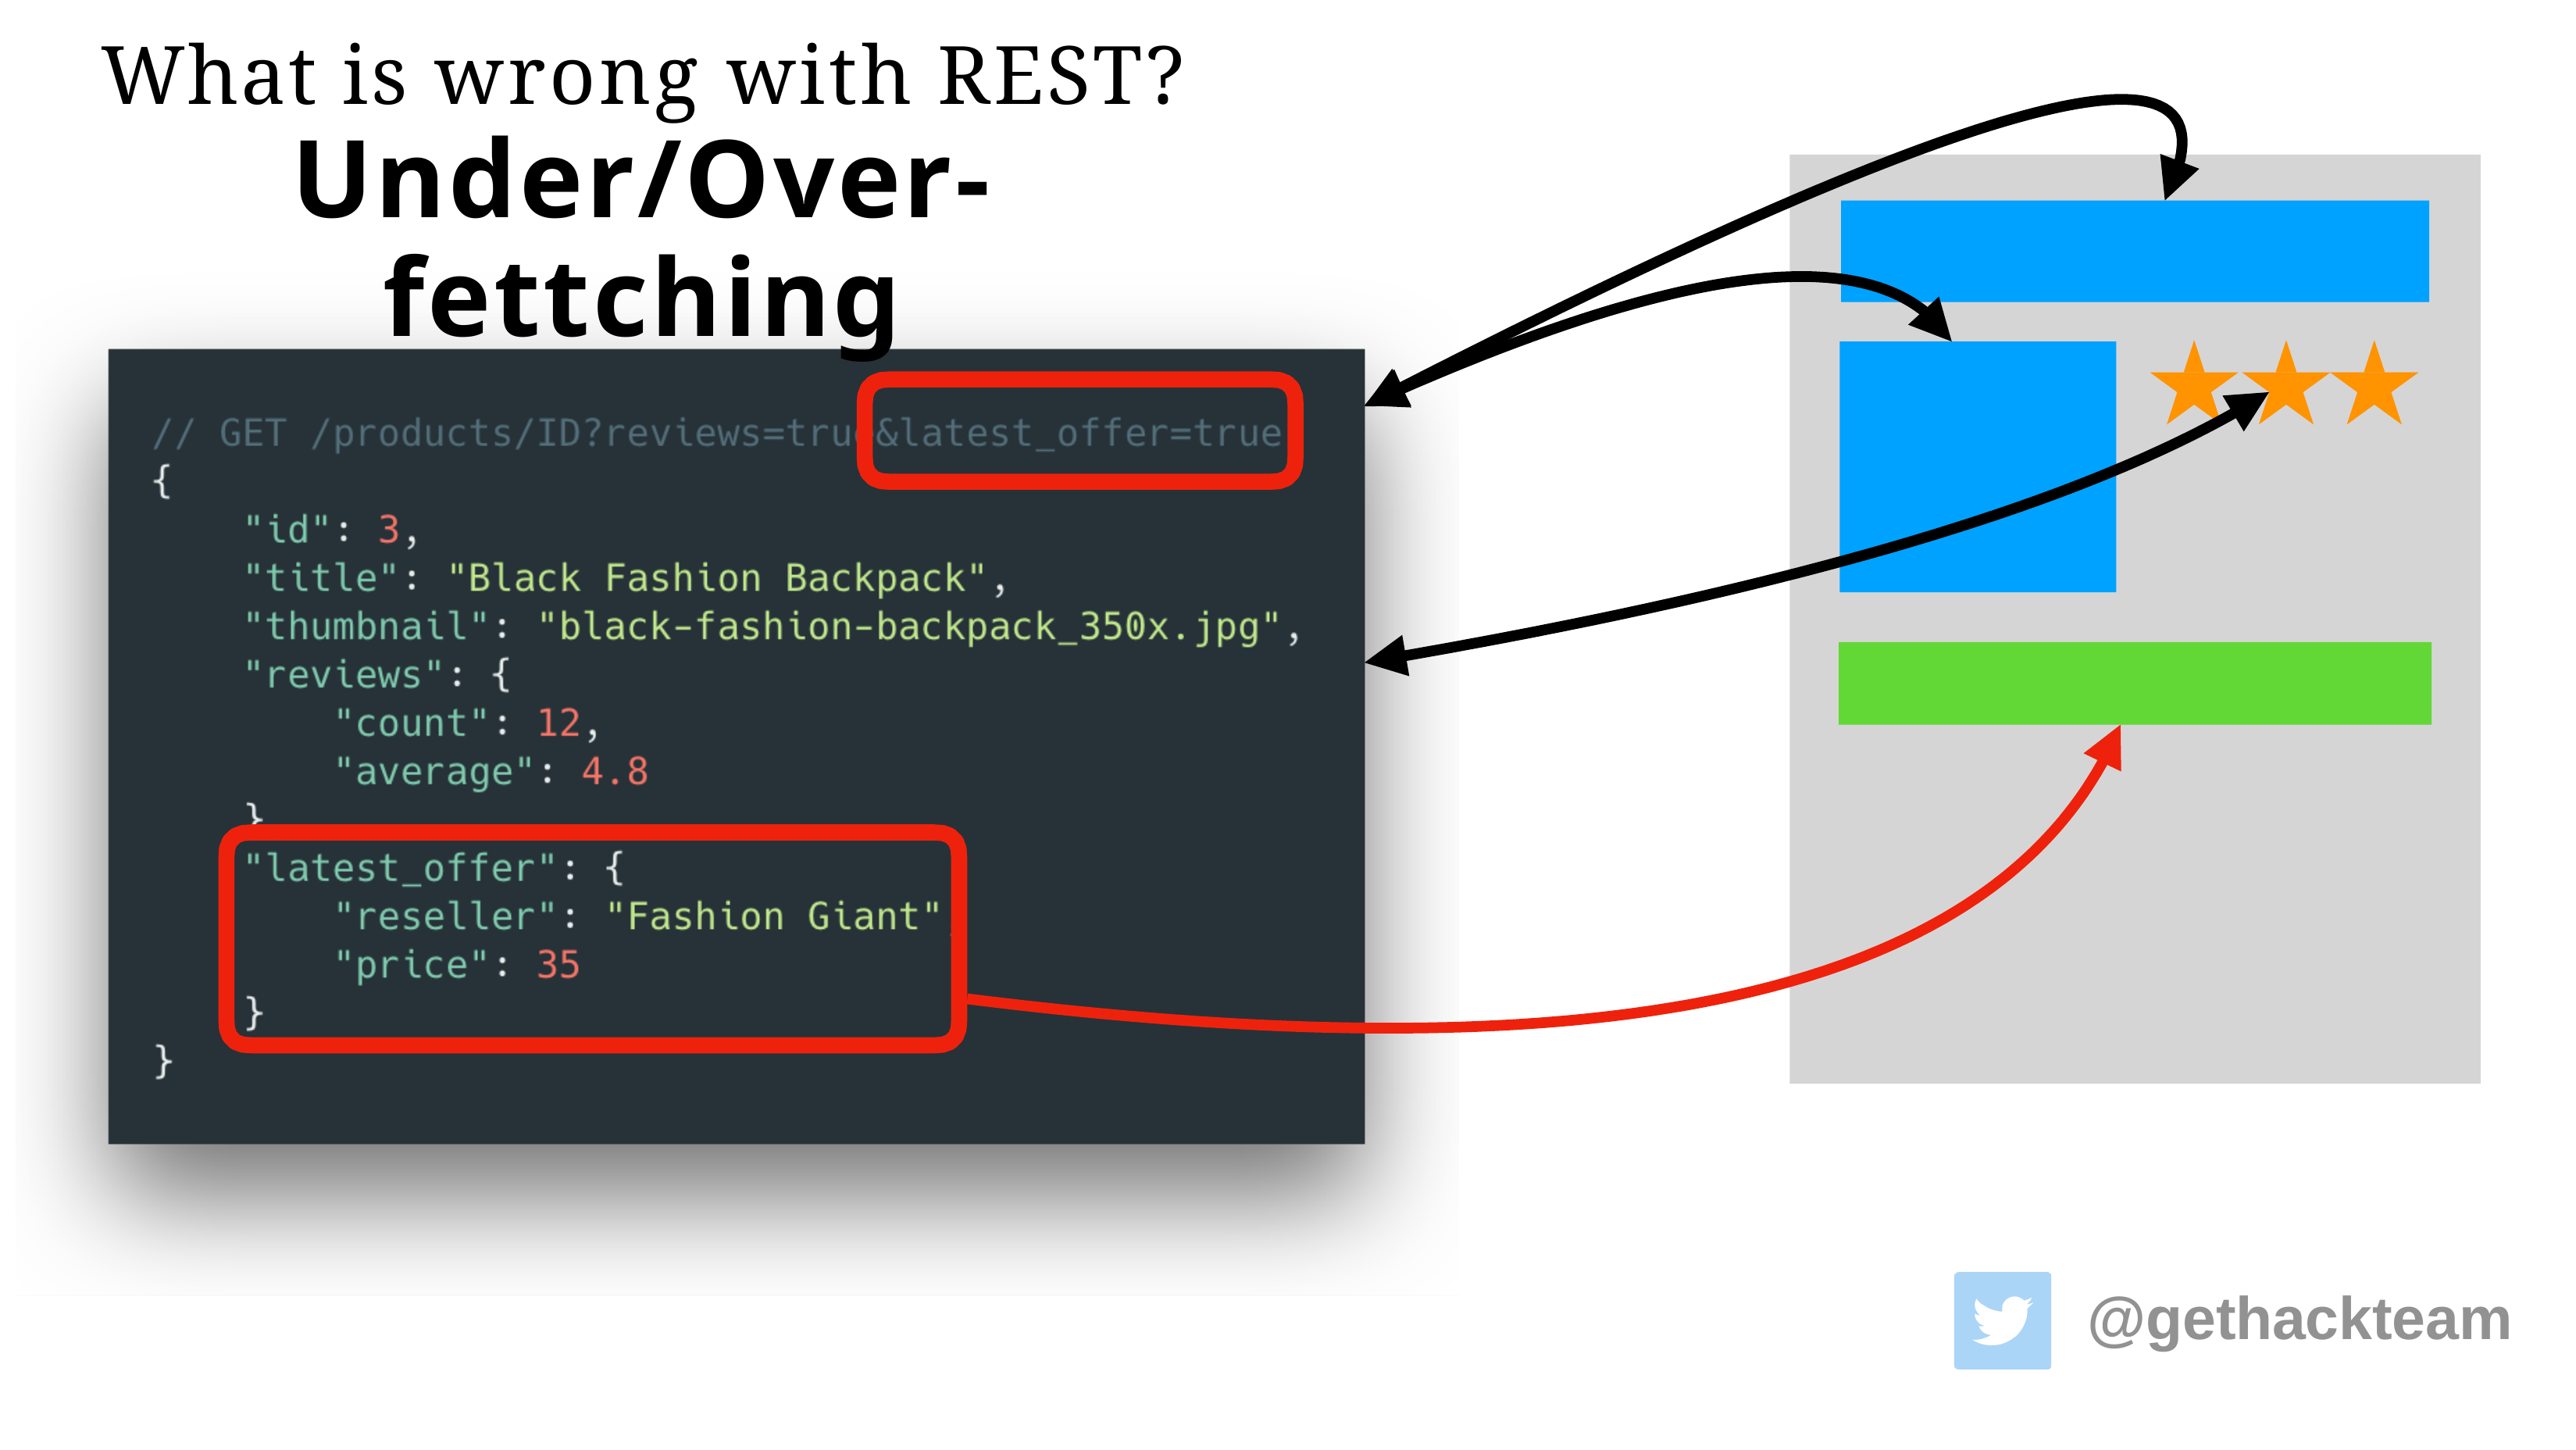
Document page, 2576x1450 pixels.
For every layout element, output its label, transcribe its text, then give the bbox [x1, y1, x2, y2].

text_box [226, 832, 959, 1046]
text_box [1459, 412, 2232, 647]
text_box [2083, 724, 2121, 772]
title What is wrong with REST? Under/Over-fettching [69, 31, 1215, 358]
text_box [15, 198, 1459, 1296]
text_box [1789, 154, 2481, 1084]
text_box [1839, 470, 2117, 593]
text_box [1841, 200, 2430, 302]
text_box [1907, 296, 1952, 342]
text_box [1953, 1272, 2052, 1370]
text_box [1459, 99, 2182, 364]
footer @gethackteam [2085, 1278, 2516, 1450]
text_box [967, 759, 2103, 1029]
text_box [2242, 340, 2419, 425]
text_box [2222, 391, 2270, 432]
text_box [2160, 153, 2200, 201]
text_box [1459, 276, 1923, 382]
text_box [1839, 341, 2117, 527]
text_box [2150, 340, 2239, 425]
text_box [1839, 641, 2432, 725]
text_box [865, 379, 1296, 482]
